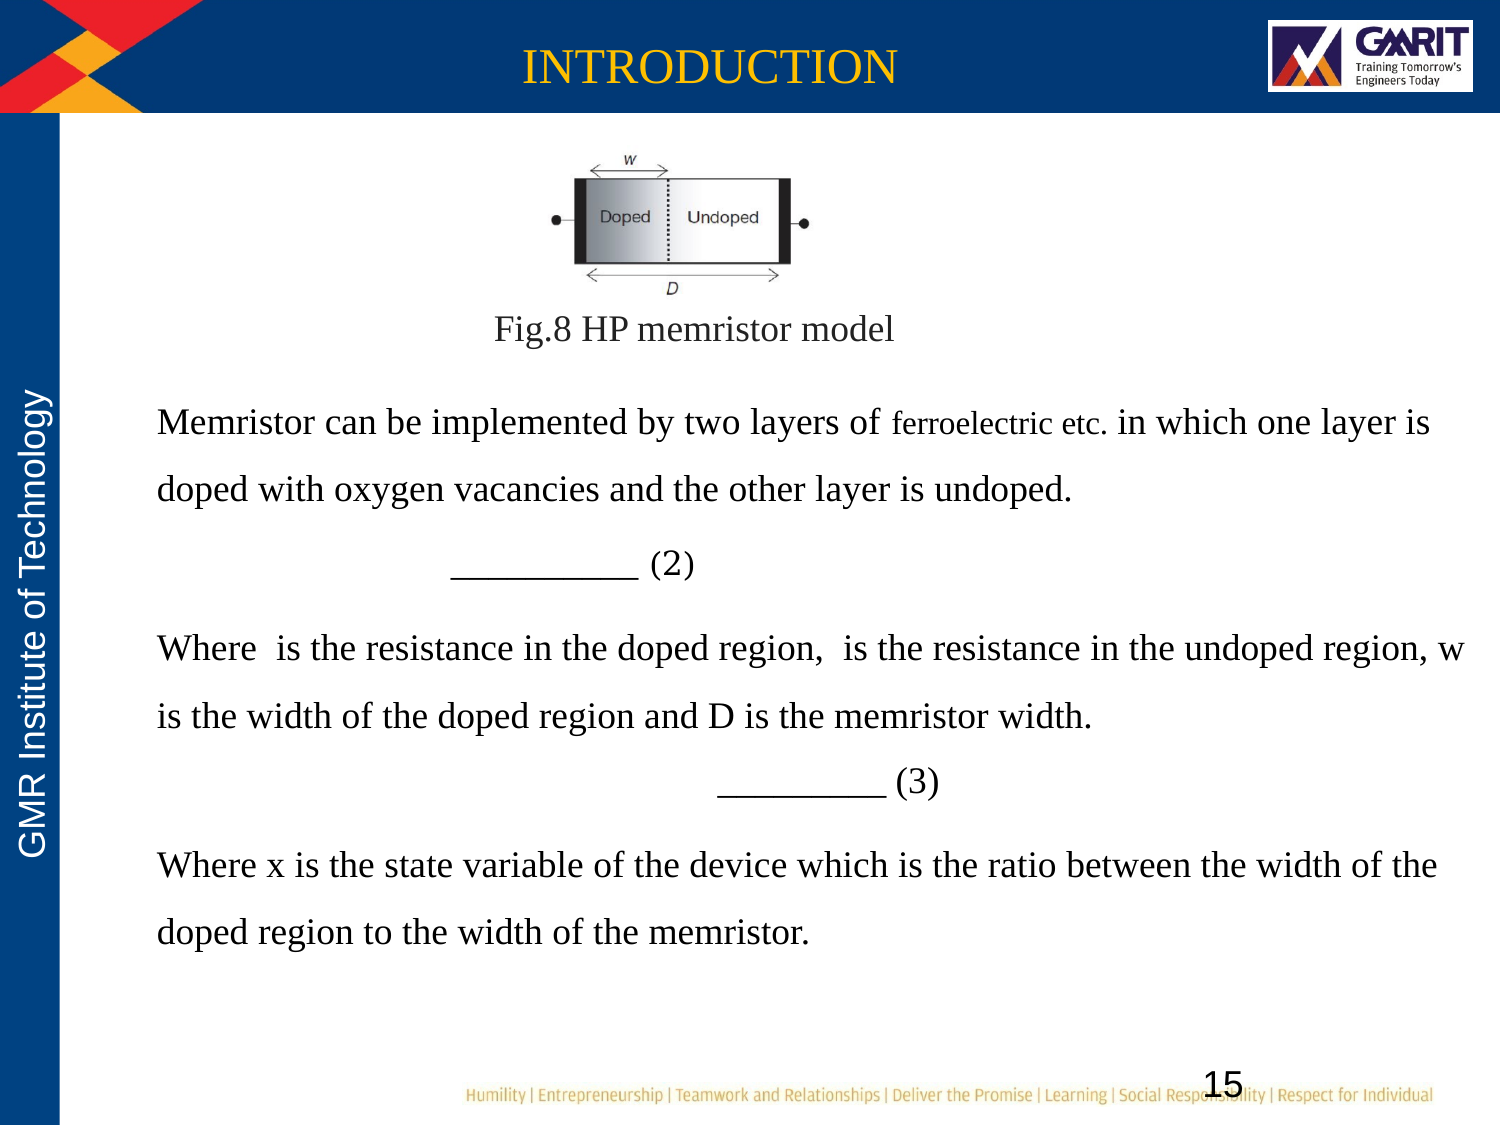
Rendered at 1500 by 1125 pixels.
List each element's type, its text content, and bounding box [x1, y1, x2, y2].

text_box Fig.8 HP memristor model [324, 293, 1077, 357]
picture [0, 0, 1500, 113]
picture [462, 1082, 1438, 1107]
picture [512, 145, 833, 302]
text_box INTRODUCTION [324, 26, 1096, 102]
slide_number 15 [1187, 1052, 1500, 1104]
